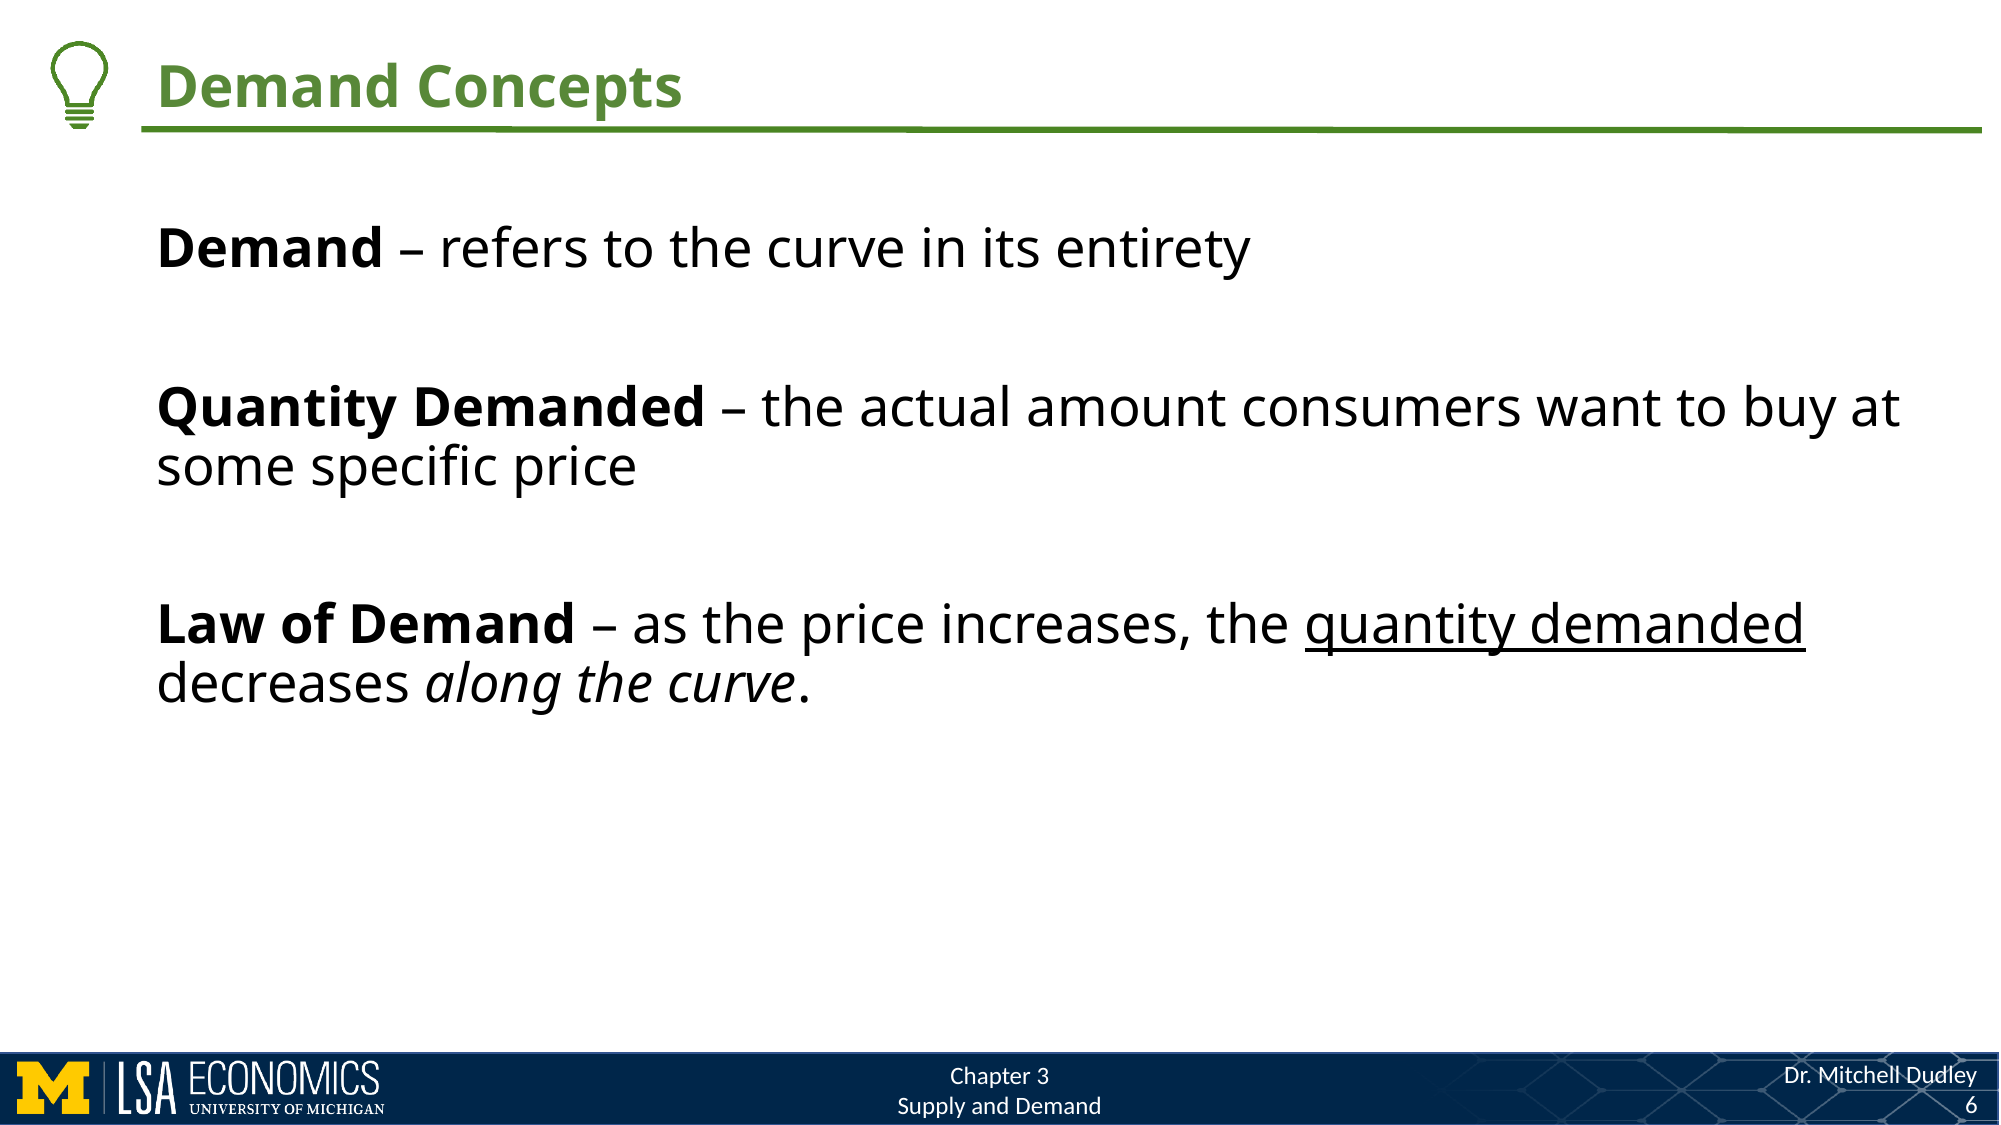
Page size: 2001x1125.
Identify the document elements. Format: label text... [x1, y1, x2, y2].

list Demand – refers to the curve in its entirety Quantity Demanded – the actual amount consumers want to buy at some specific price Law of Demand – as the price increases, the quantity demanded decreases along the curve. [141, 213, 1925, 1036]
picture [16, 1060, 385, 1115]
picture [1363, 1052, 2001, 1125]
list Demand Concepts [141, 48, 1405, 128]
